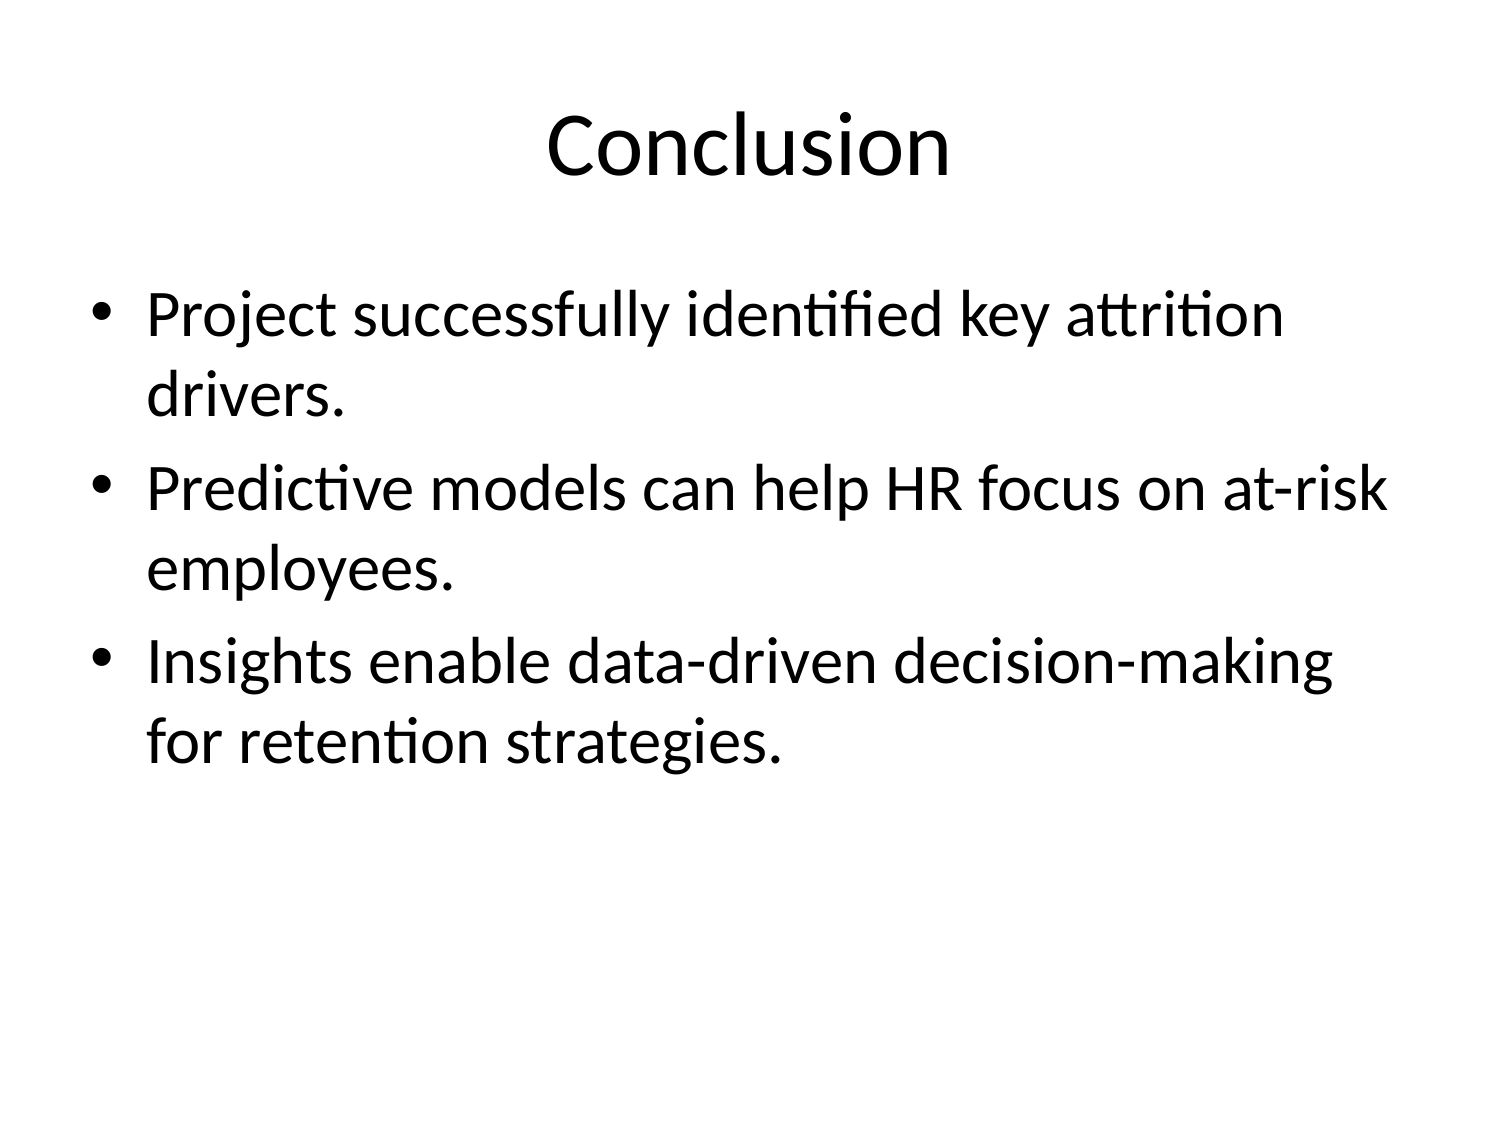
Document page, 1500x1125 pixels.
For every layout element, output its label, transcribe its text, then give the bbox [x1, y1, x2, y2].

title Conclusion [75, 45, 1425, 233]
list Project successfully identified key attrition drivers. Predictive models can help HR focus on at-risk employees. Insights enable data-driven decision-making for retention strategies. [75, 262, 1425, 1005]
